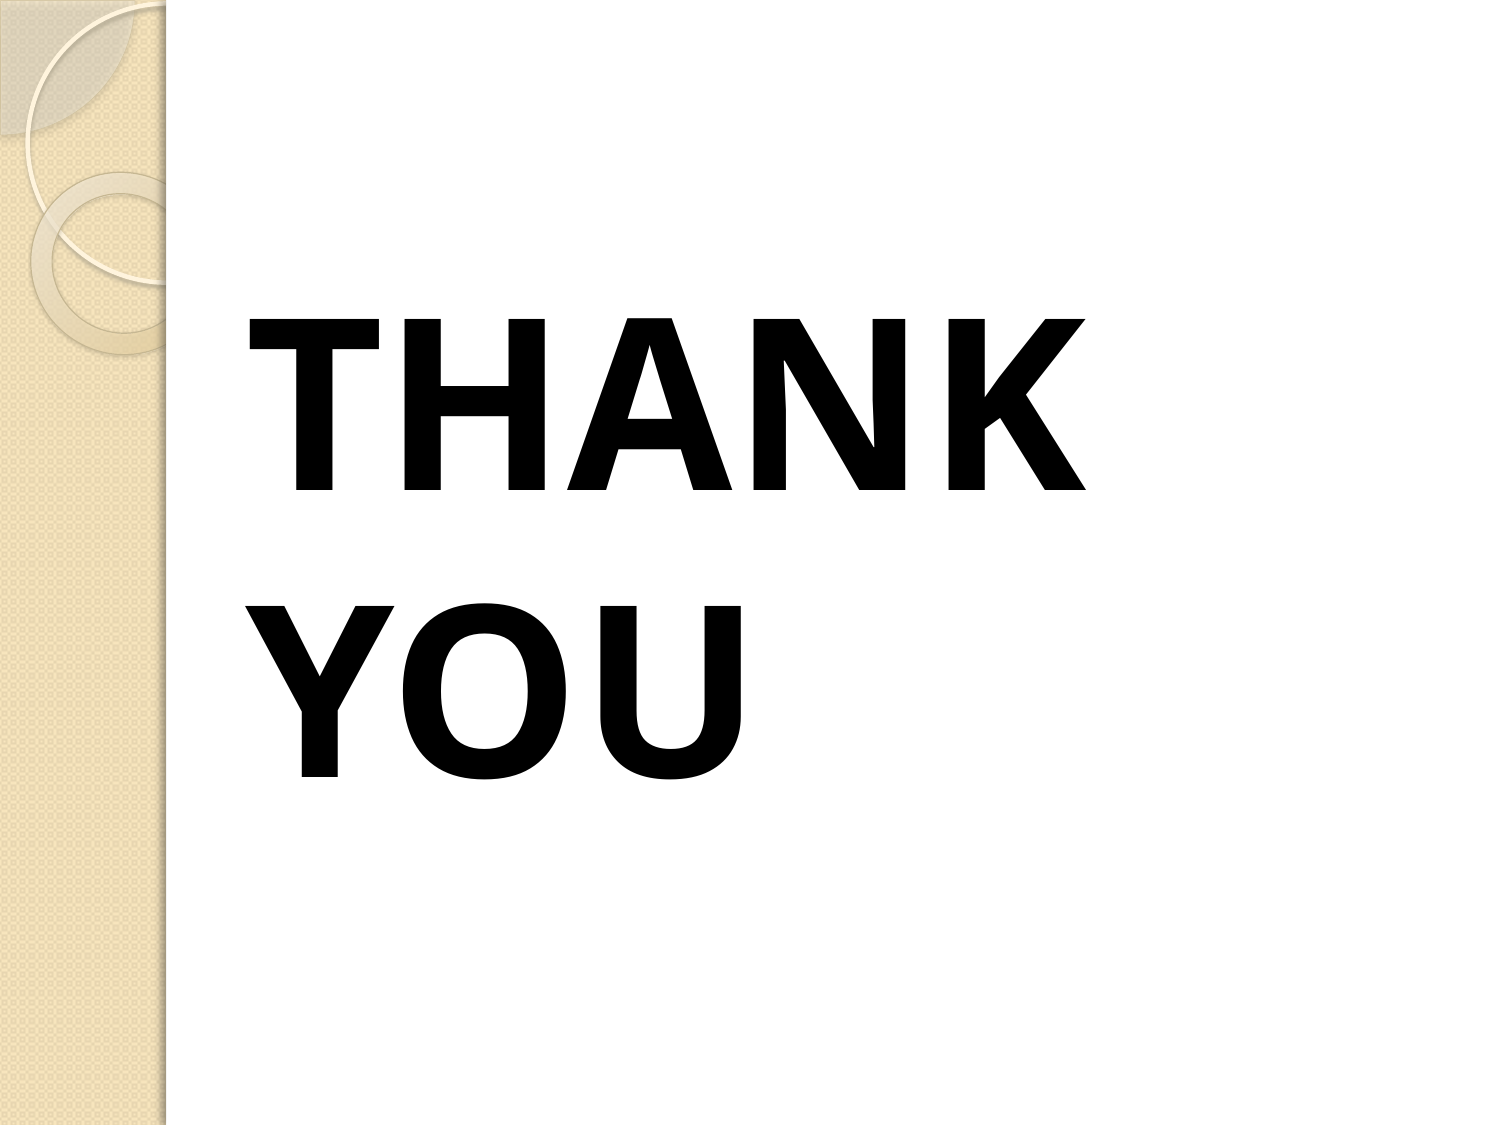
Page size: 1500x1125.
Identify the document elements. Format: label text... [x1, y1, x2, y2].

list THANK YOU [230, 243, 1500, 638]
